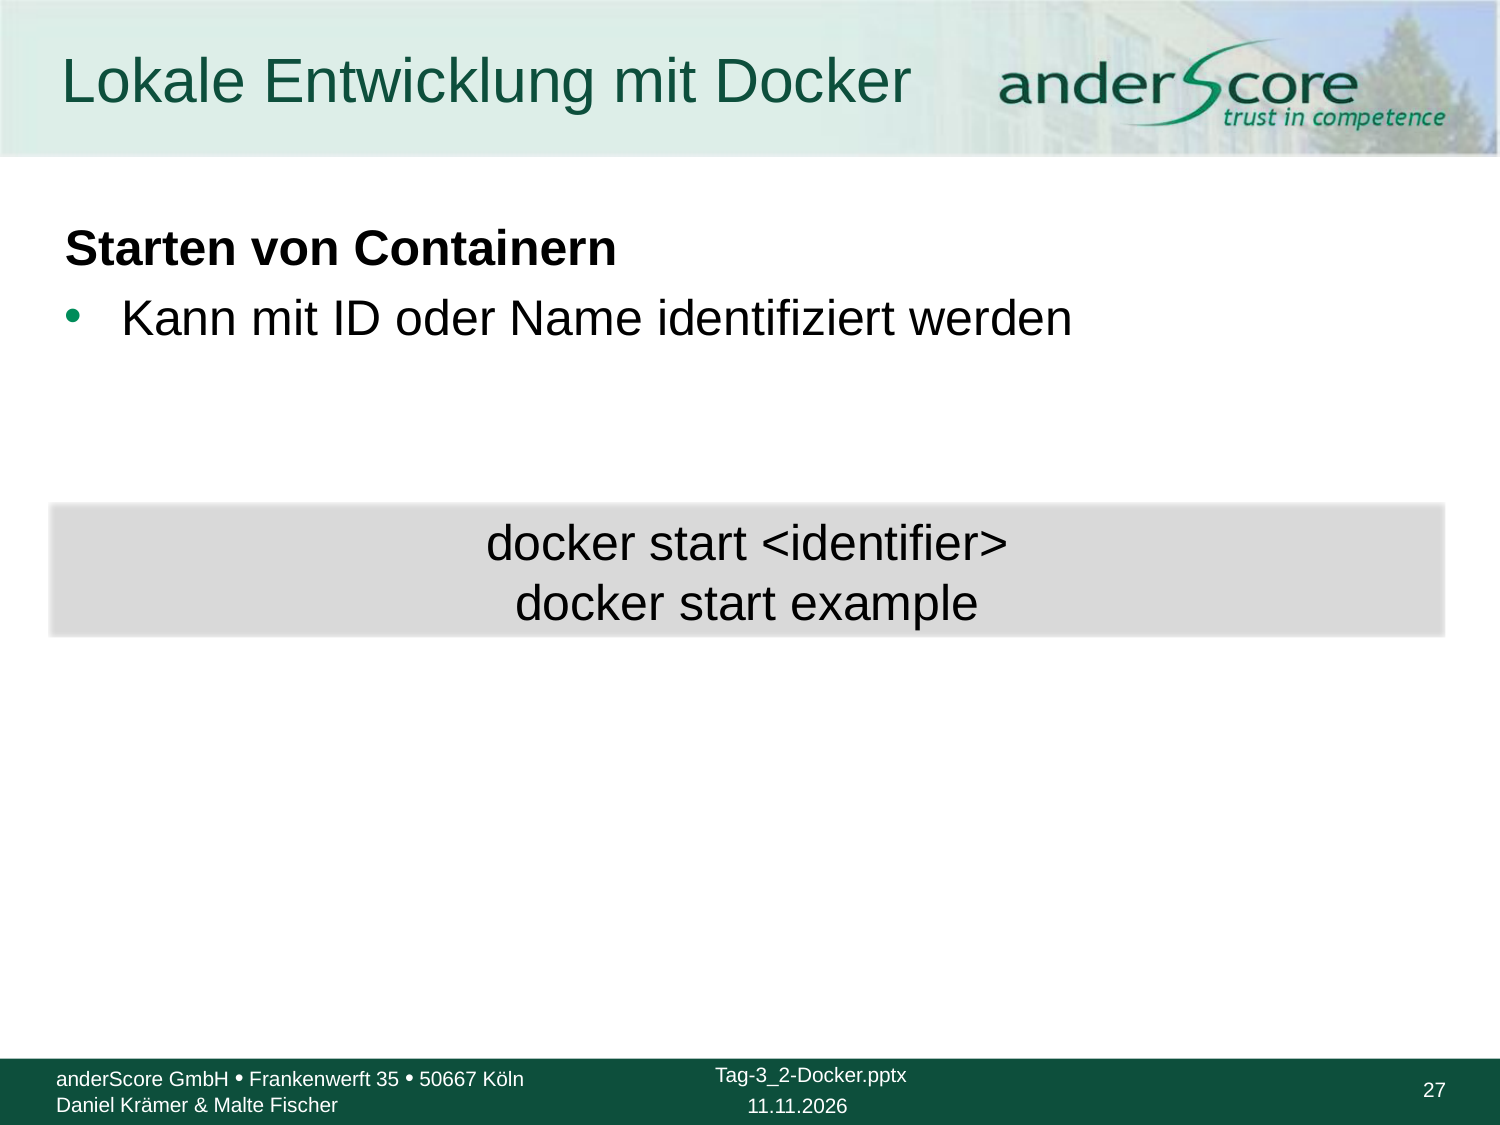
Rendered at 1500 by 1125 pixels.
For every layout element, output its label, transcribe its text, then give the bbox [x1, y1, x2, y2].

picture [0, 0, 1500, 157]
list Starten von Containern Kann mit ID oder Name identifiziert werden [49, 208, 1447, 693]
text_box docker start <identifier> docker start example [52, 506, 1446, 637]
title Lokale Entwicklung mit Docker [46, 24, 959, 141]
